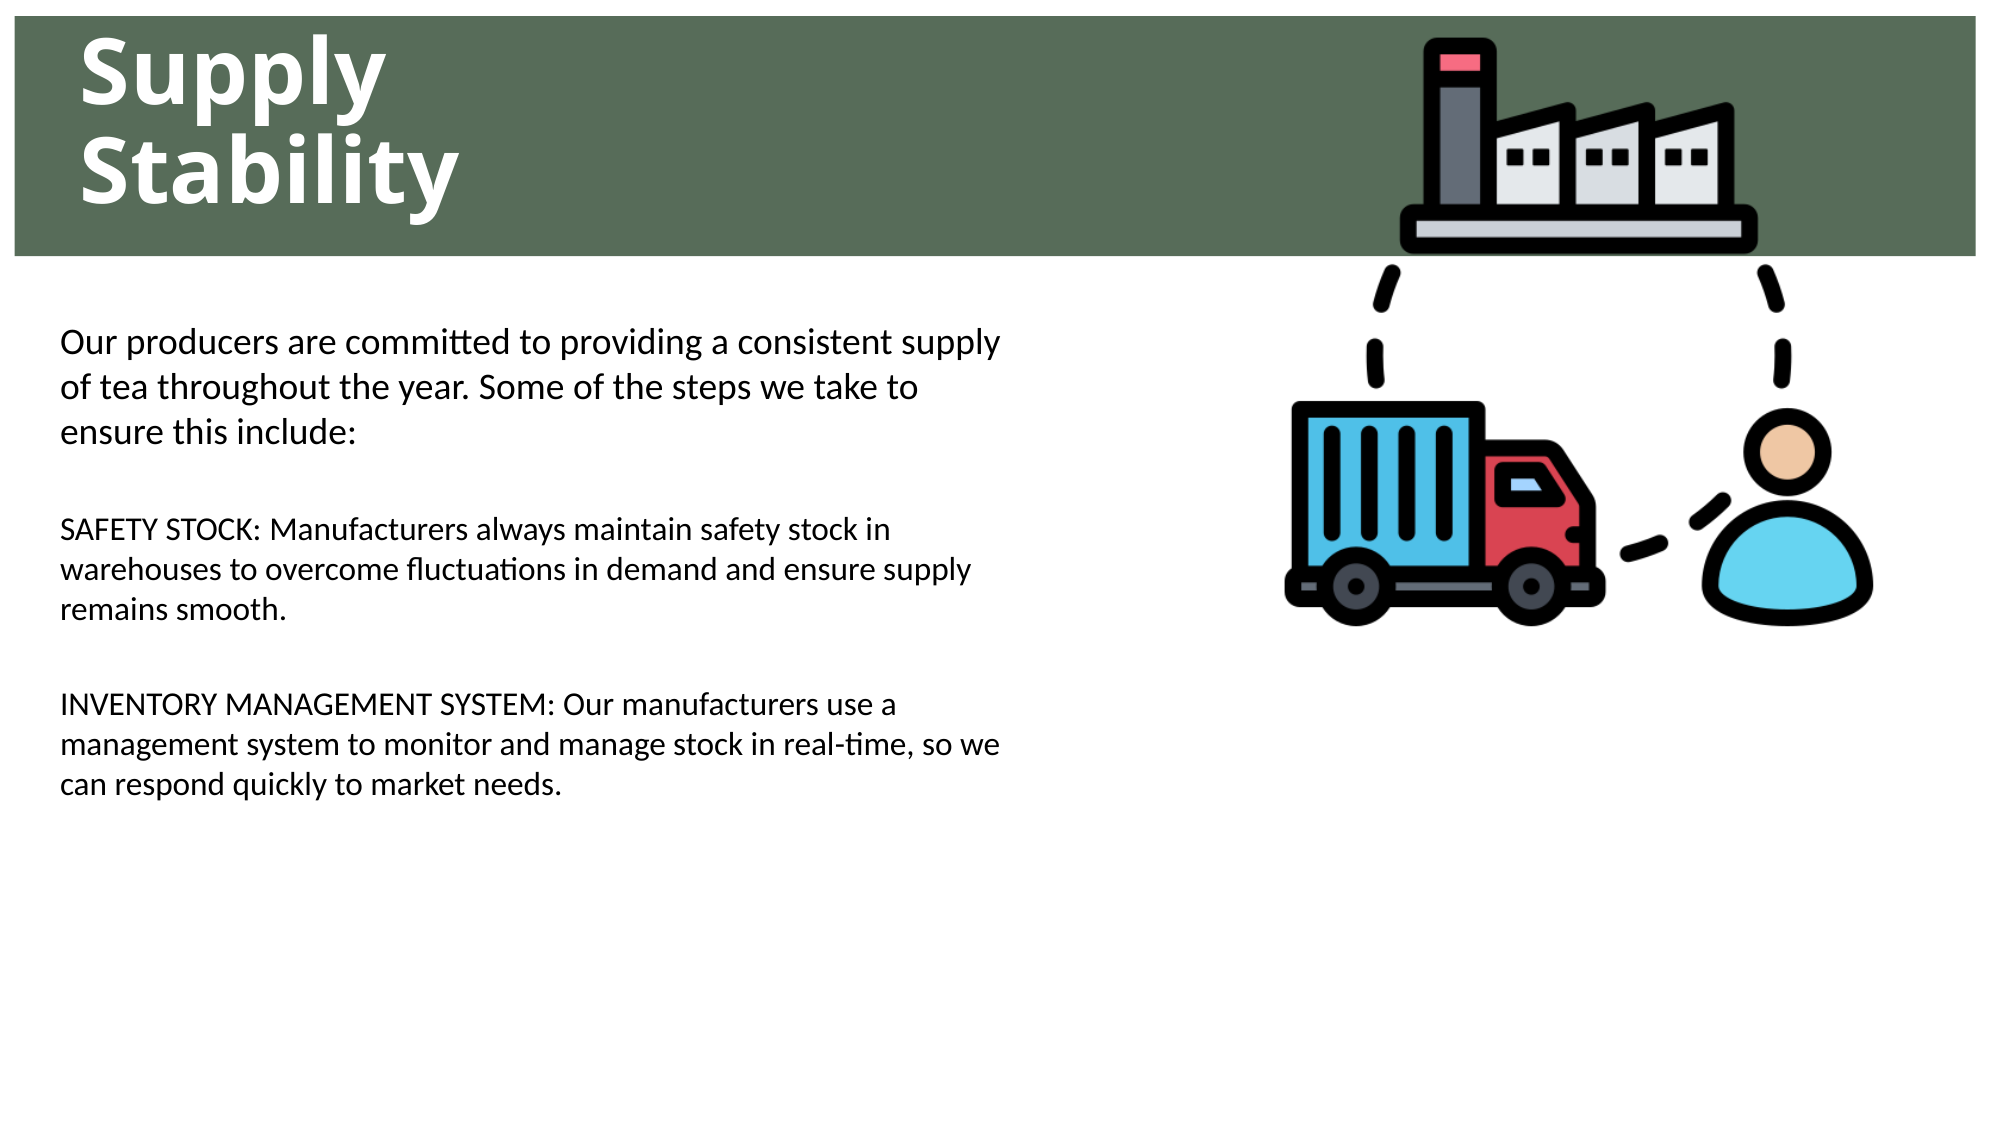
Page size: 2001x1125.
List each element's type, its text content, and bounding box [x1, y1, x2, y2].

text_box [13, 15, 1977, 257]
text_box SAFETY STOCK: Manufacturers always maintain safety stock in warehouses to overcome fluctuations in demand and ensure supply remains smooth. [45, 500, 1046, 635]
text_box INVENTORY MANAGEMENT SYSTEM: Our manufacturers use a management system to monitor and manage stock in real-time, so we can respond quickly to market needs. [45, 675, 1046, 810]
picture [1274, 27, 1884, 637]
text_box Supply Stability [64, 16, 696, 234]
text_box Our producers are committed to providing a consistent supply of tea throughout the year. Some of the steps we take to ensure this include: [45, 309, 1046, 460]
